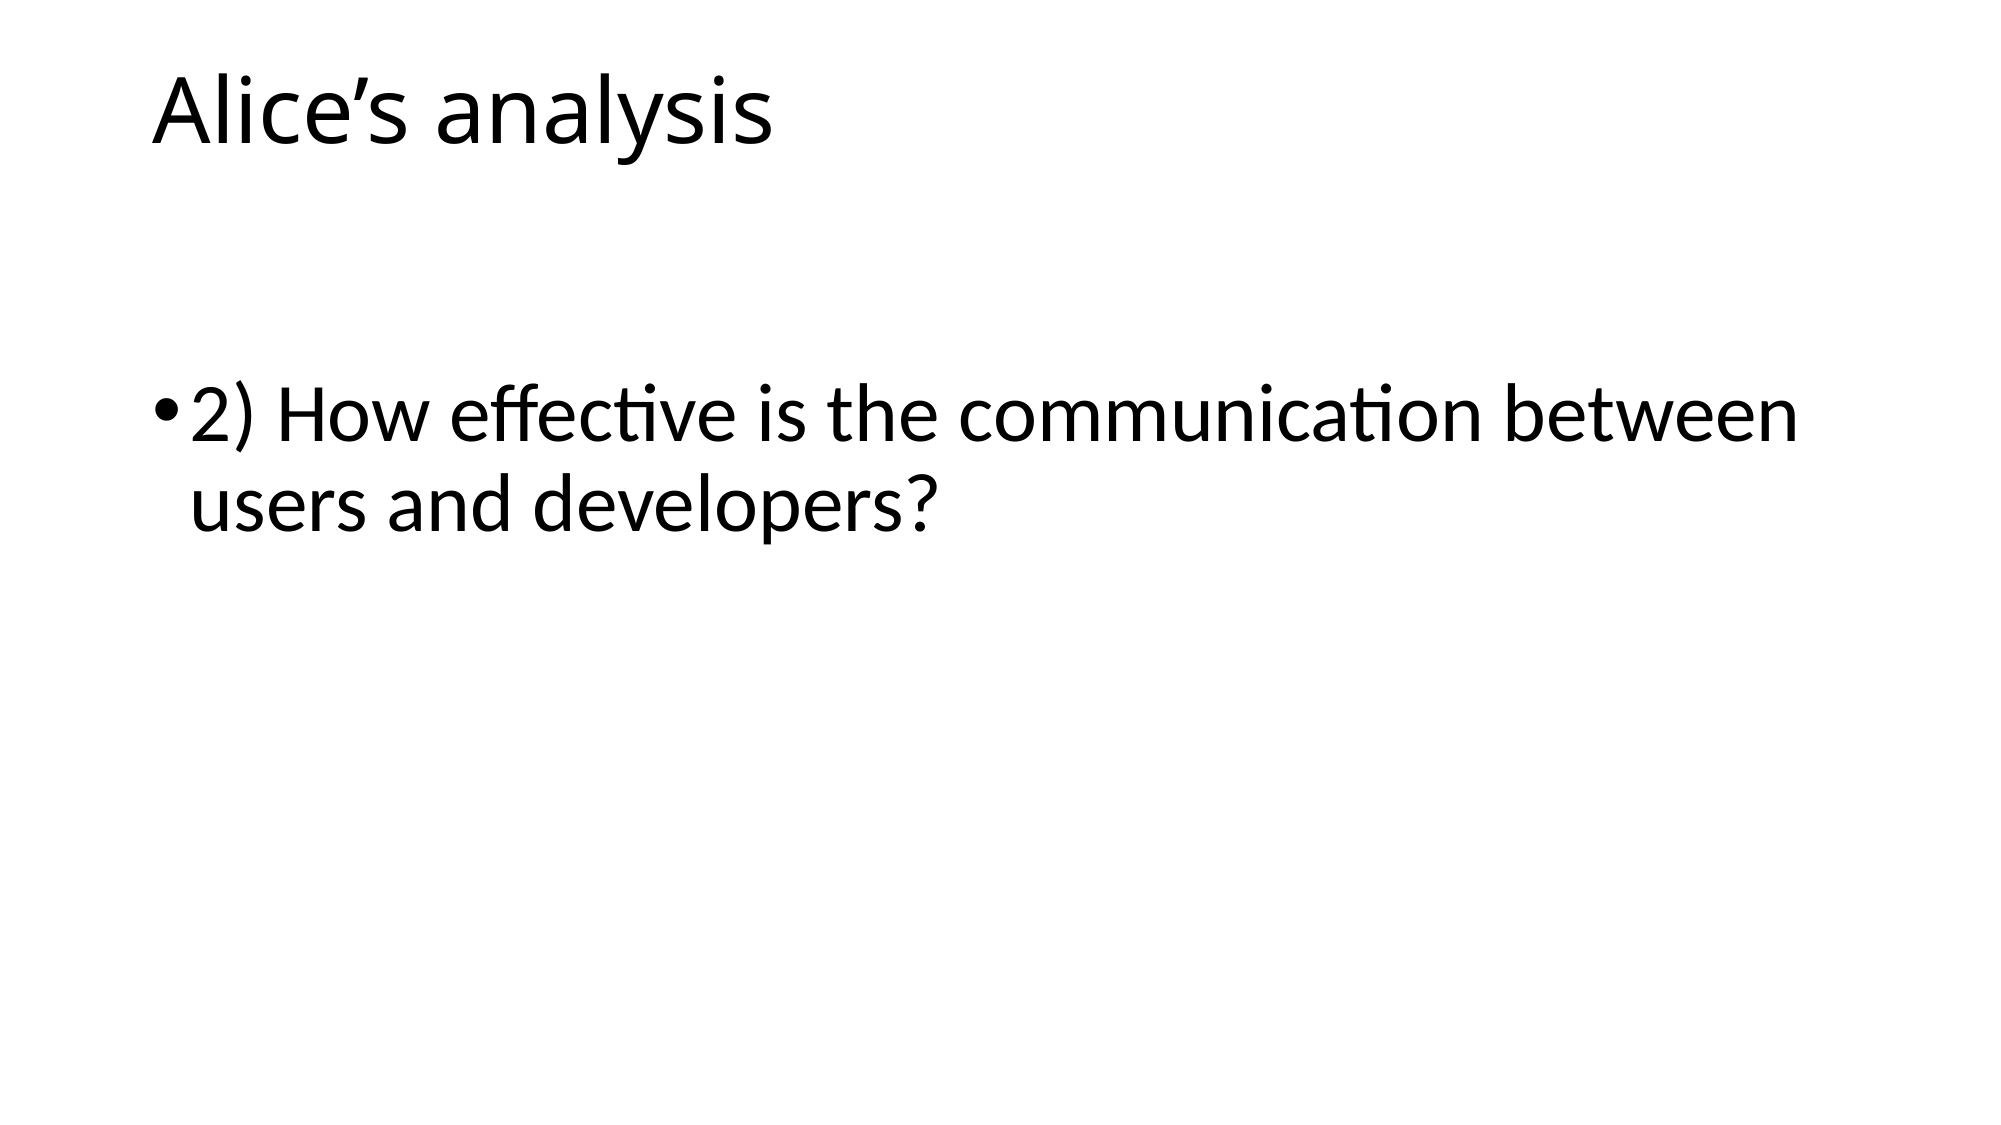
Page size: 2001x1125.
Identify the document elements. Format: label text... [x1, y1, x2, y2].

list 2) How effective is the communication between users and developers? [137, 361, 1863, 1076]
title Alice’s analysis [137, 59, 1863, 278]
